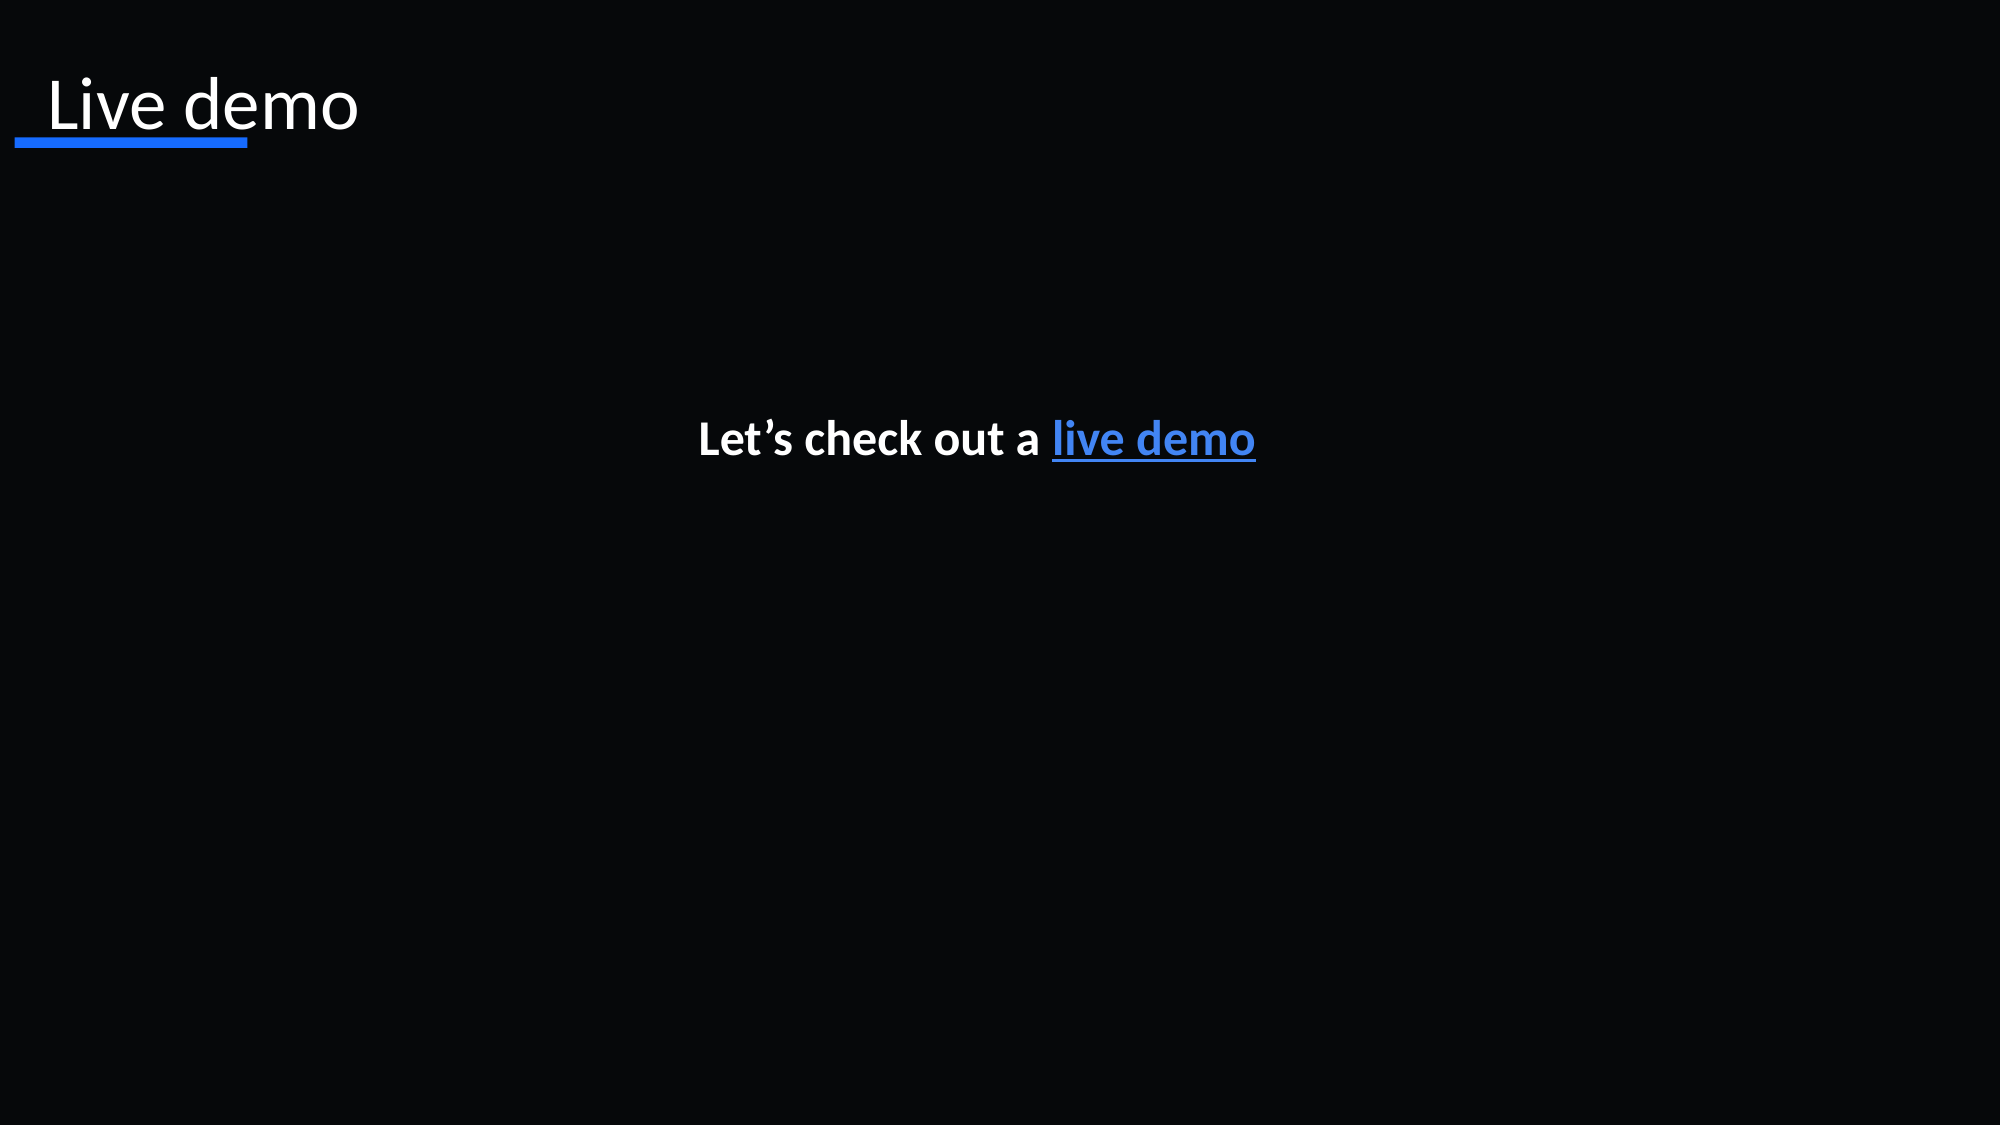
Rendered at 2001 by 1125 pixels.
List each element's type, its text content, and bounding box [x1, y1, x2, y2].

text_box [14, 136, 248, 149]
text_box Live demo [32, 25, 1436, 153]
text_box Let’s check out a live demo [683, 383, 1317, 473]
